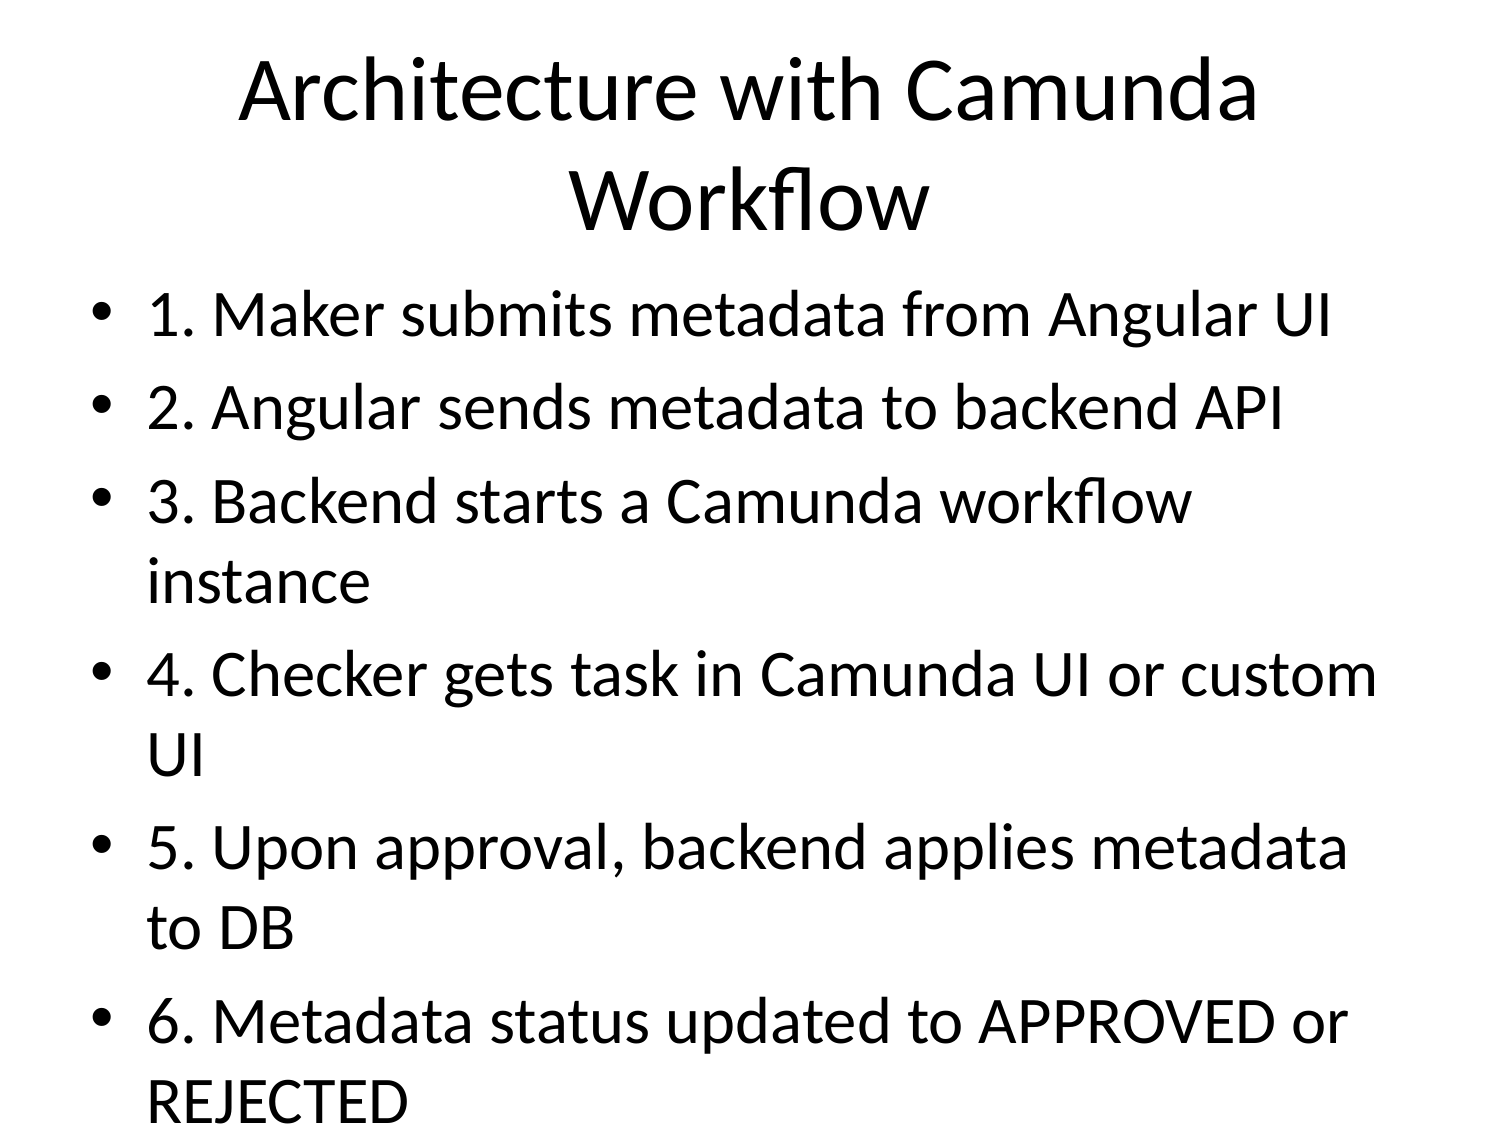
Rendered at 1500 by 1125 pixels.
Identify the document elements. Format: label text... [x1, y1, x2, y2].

list 1. Maker submits metadata from Angular UI 2. Angular sends metadata to backend API 3. Backend starts a Camunda workflow instance 4. Checker gets task in Camunda UI or custom UI 5. Upon approval, backend applies metadata to DB 6. Metadata status updated to APPROVED or REJECTED [75, 262, 1425, 1005]
title Architecture with Camunda Workflow [75, 45, 1425, 233]
